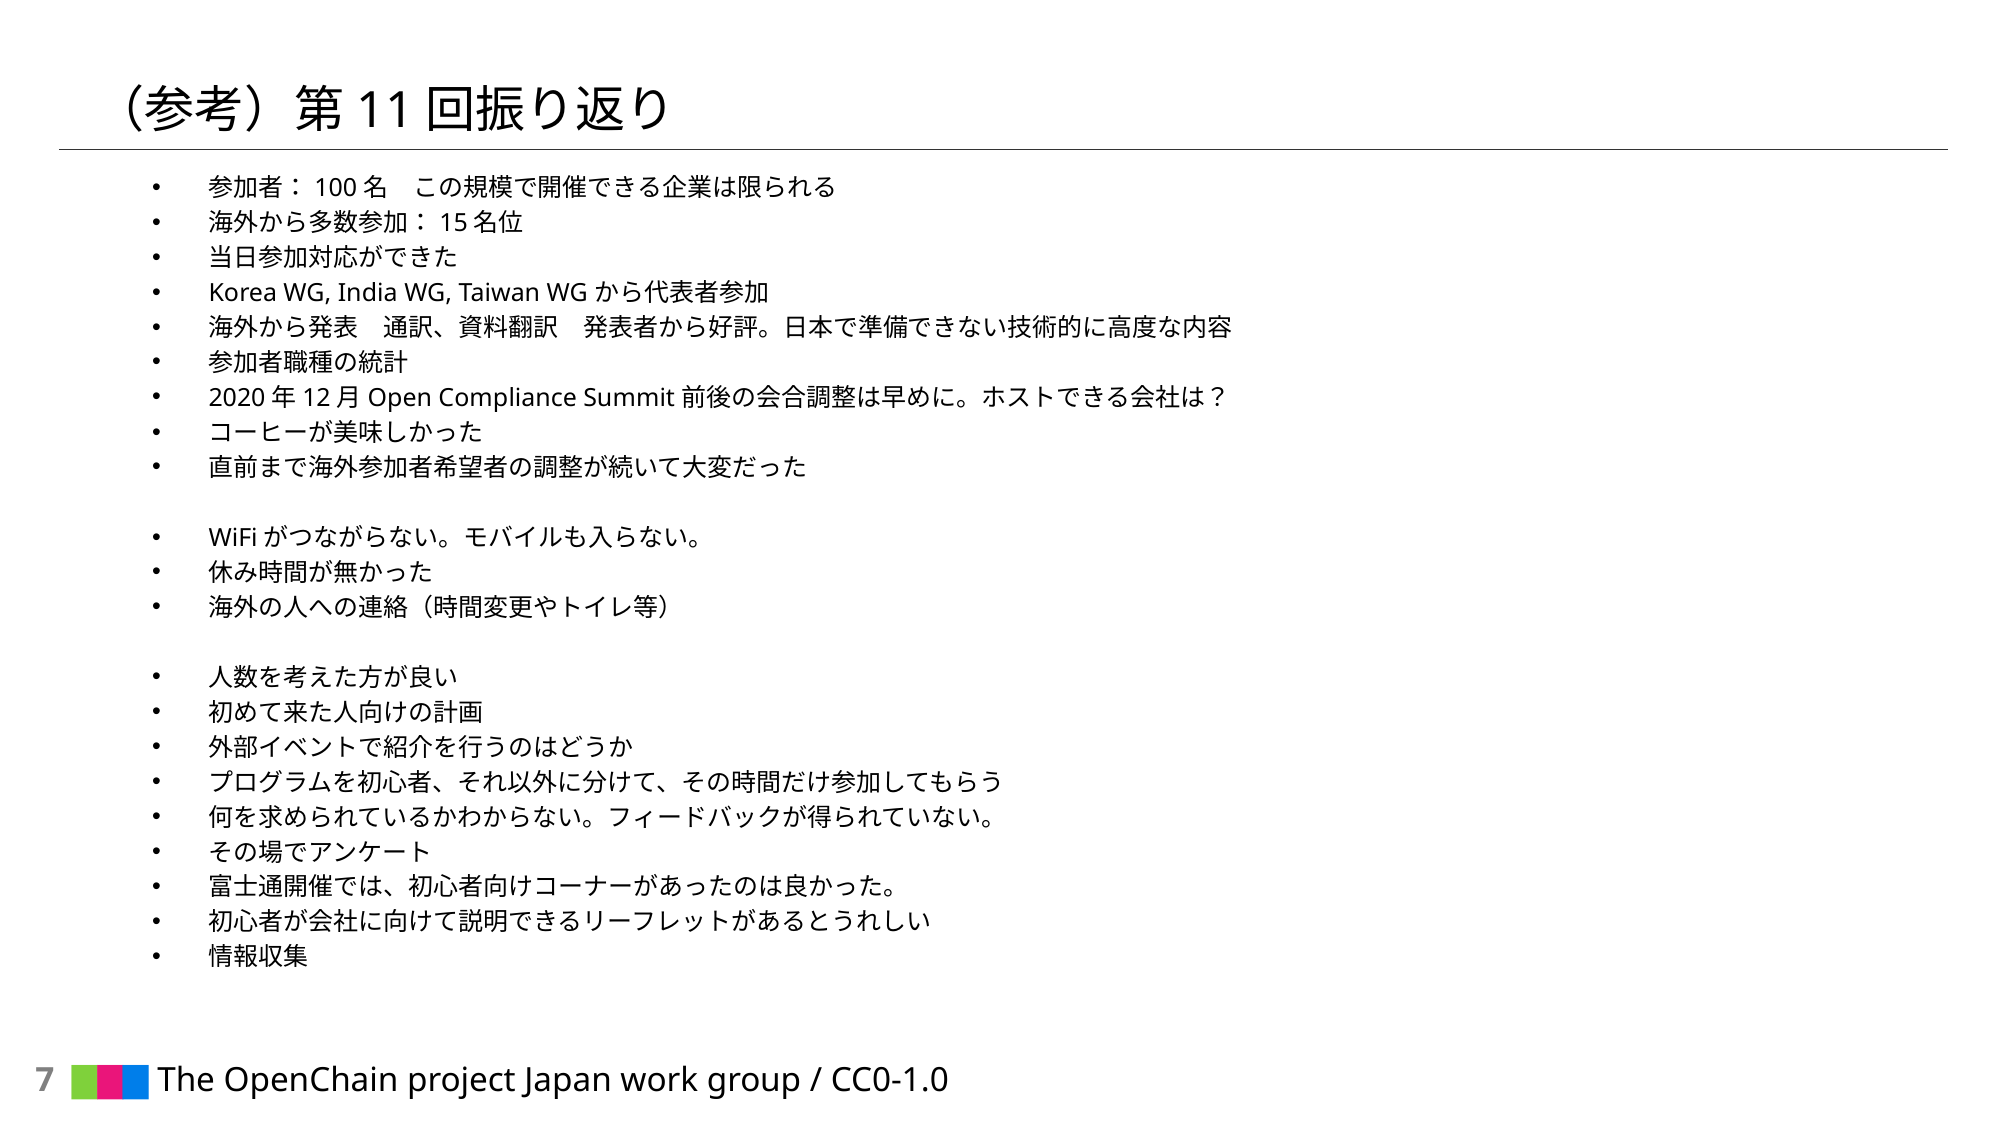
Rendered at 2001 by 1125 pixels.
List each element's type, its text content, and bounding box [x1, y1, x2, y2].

text_box 参加者：100名 この規模で開催できる企業は限られる 海外から多数参加：15名位 当日参加対応ができた Korea WG, India WG, Taiwan WGから代表者参加 海外から発表 通訳、資料翻訳 発表者から好評。日本で準備できない技術的に高度な内容 参加者職種の統計 2020年12月Open Compliance Summit前後の会合調整は早めに。ホストできる会社は？ コーヒーが美味しかった 直前まで海外参加者希望者の調整が続いて大変だった WiFiがつながらない。モバイルも入らない。 休み時間が無かった 海外の人への連絡（時間変更やトイレ等） 人数を考えた方が良い 初めて来た人向けの計画 外部イベントで紹介を行うのはどうか プログラムを初心者、それ以外に分けて、その時間だけ参加してもらう 何を求められているかわからない。フィードバックが得られていない。 その場でアンケート 富士通開催では、初心者向けコーナーがあったのは良かった。 初心者が会社に向けて説明できるリーフレットがあるとうれしい 情報収集 [137, 164, 1863, 1066]
title （参考）第11回振り返り [94, 7, 1906, 138]
